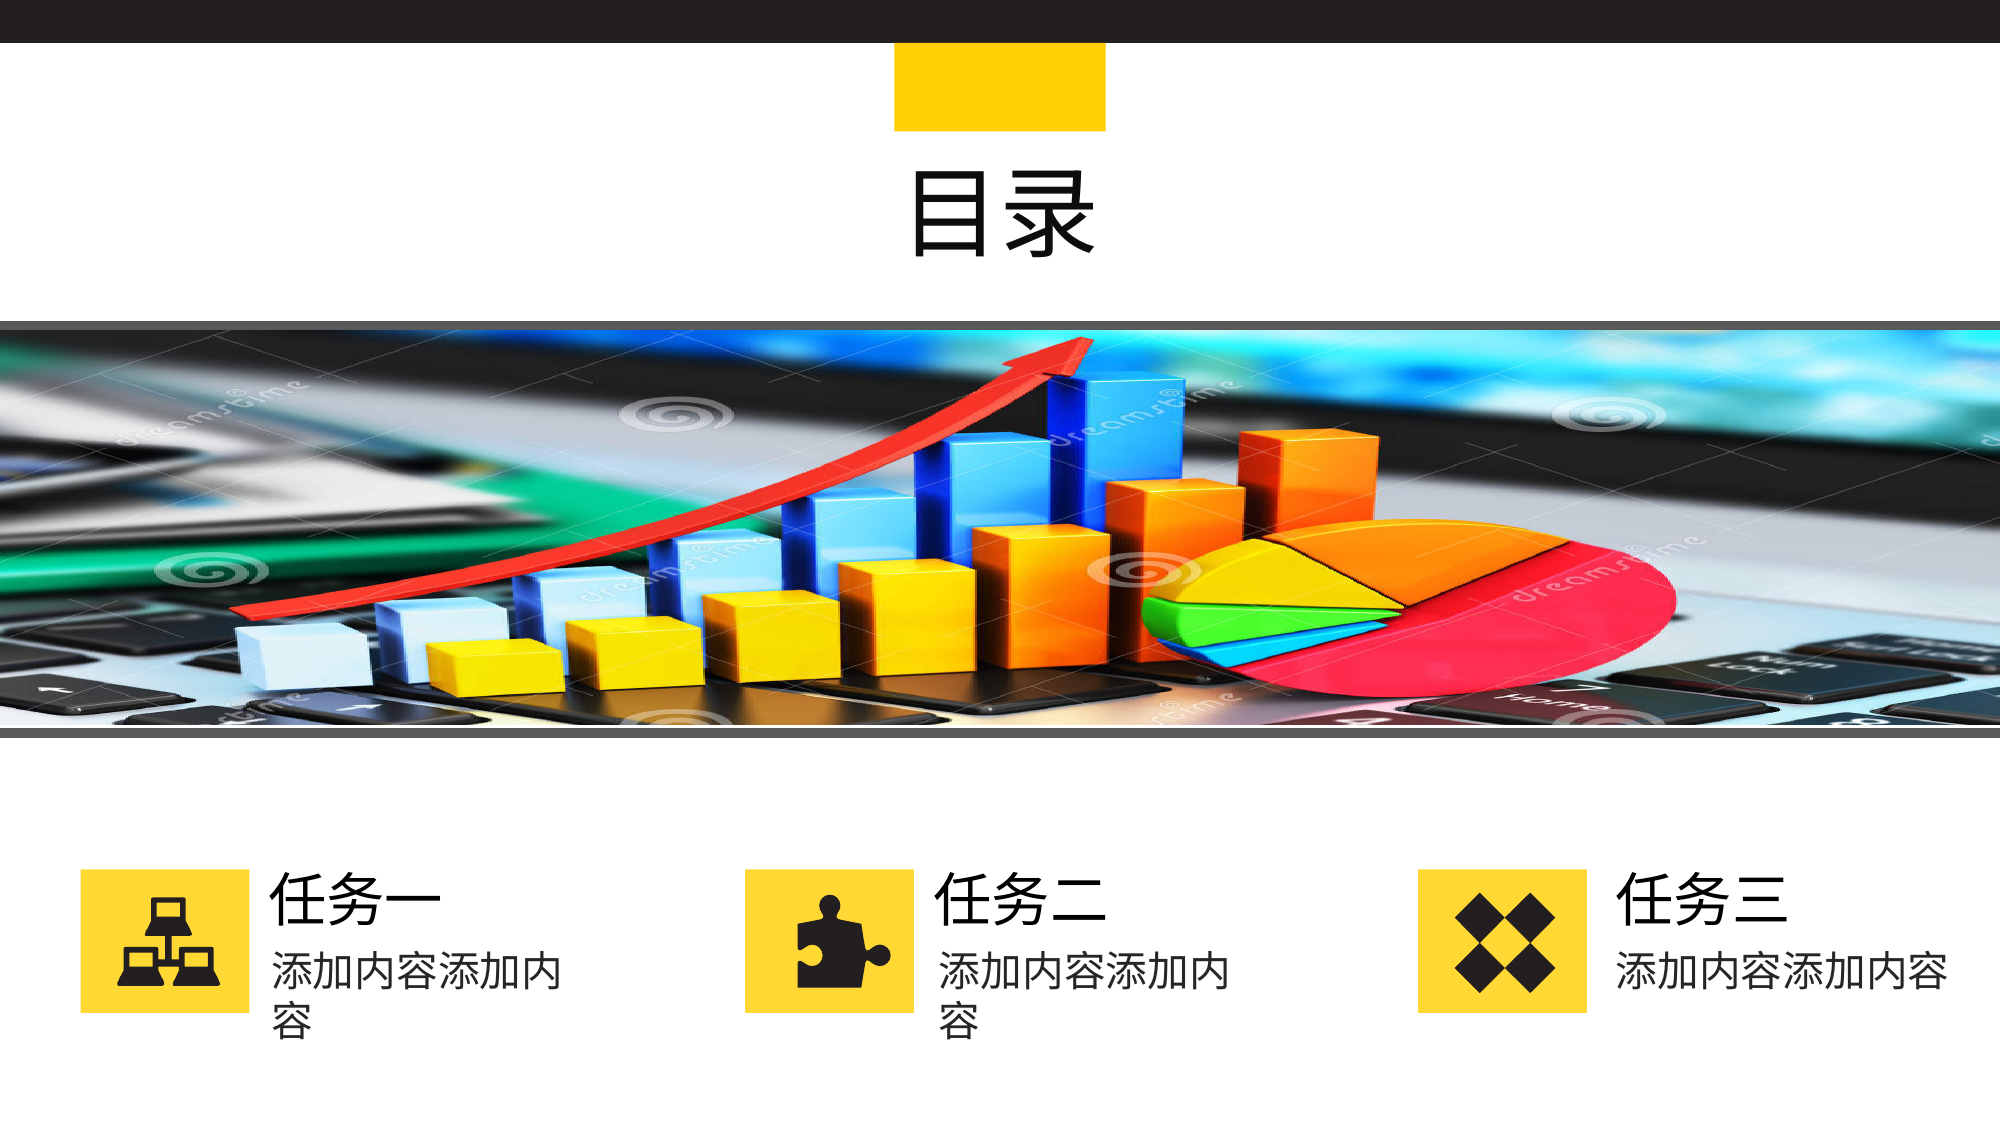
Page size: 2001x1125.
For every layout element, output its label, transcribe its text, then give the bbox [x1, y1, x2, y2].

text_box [80, 855, 615, 1054]
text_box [1418, 855, 2000, 1014]
text_box [0, 0, 2000, 44]
text_box [0, 738, 2000, 1125]
picture [0, 326, 2000, 725]
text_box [1454, 892, 1556, 994]
text_box [893, 42, 1107, 132]
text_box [745, 855, 1283, 1054]
text_box 目录 [718, 141, 1282, 277]
text_box [0, 44, 2000, 321]
